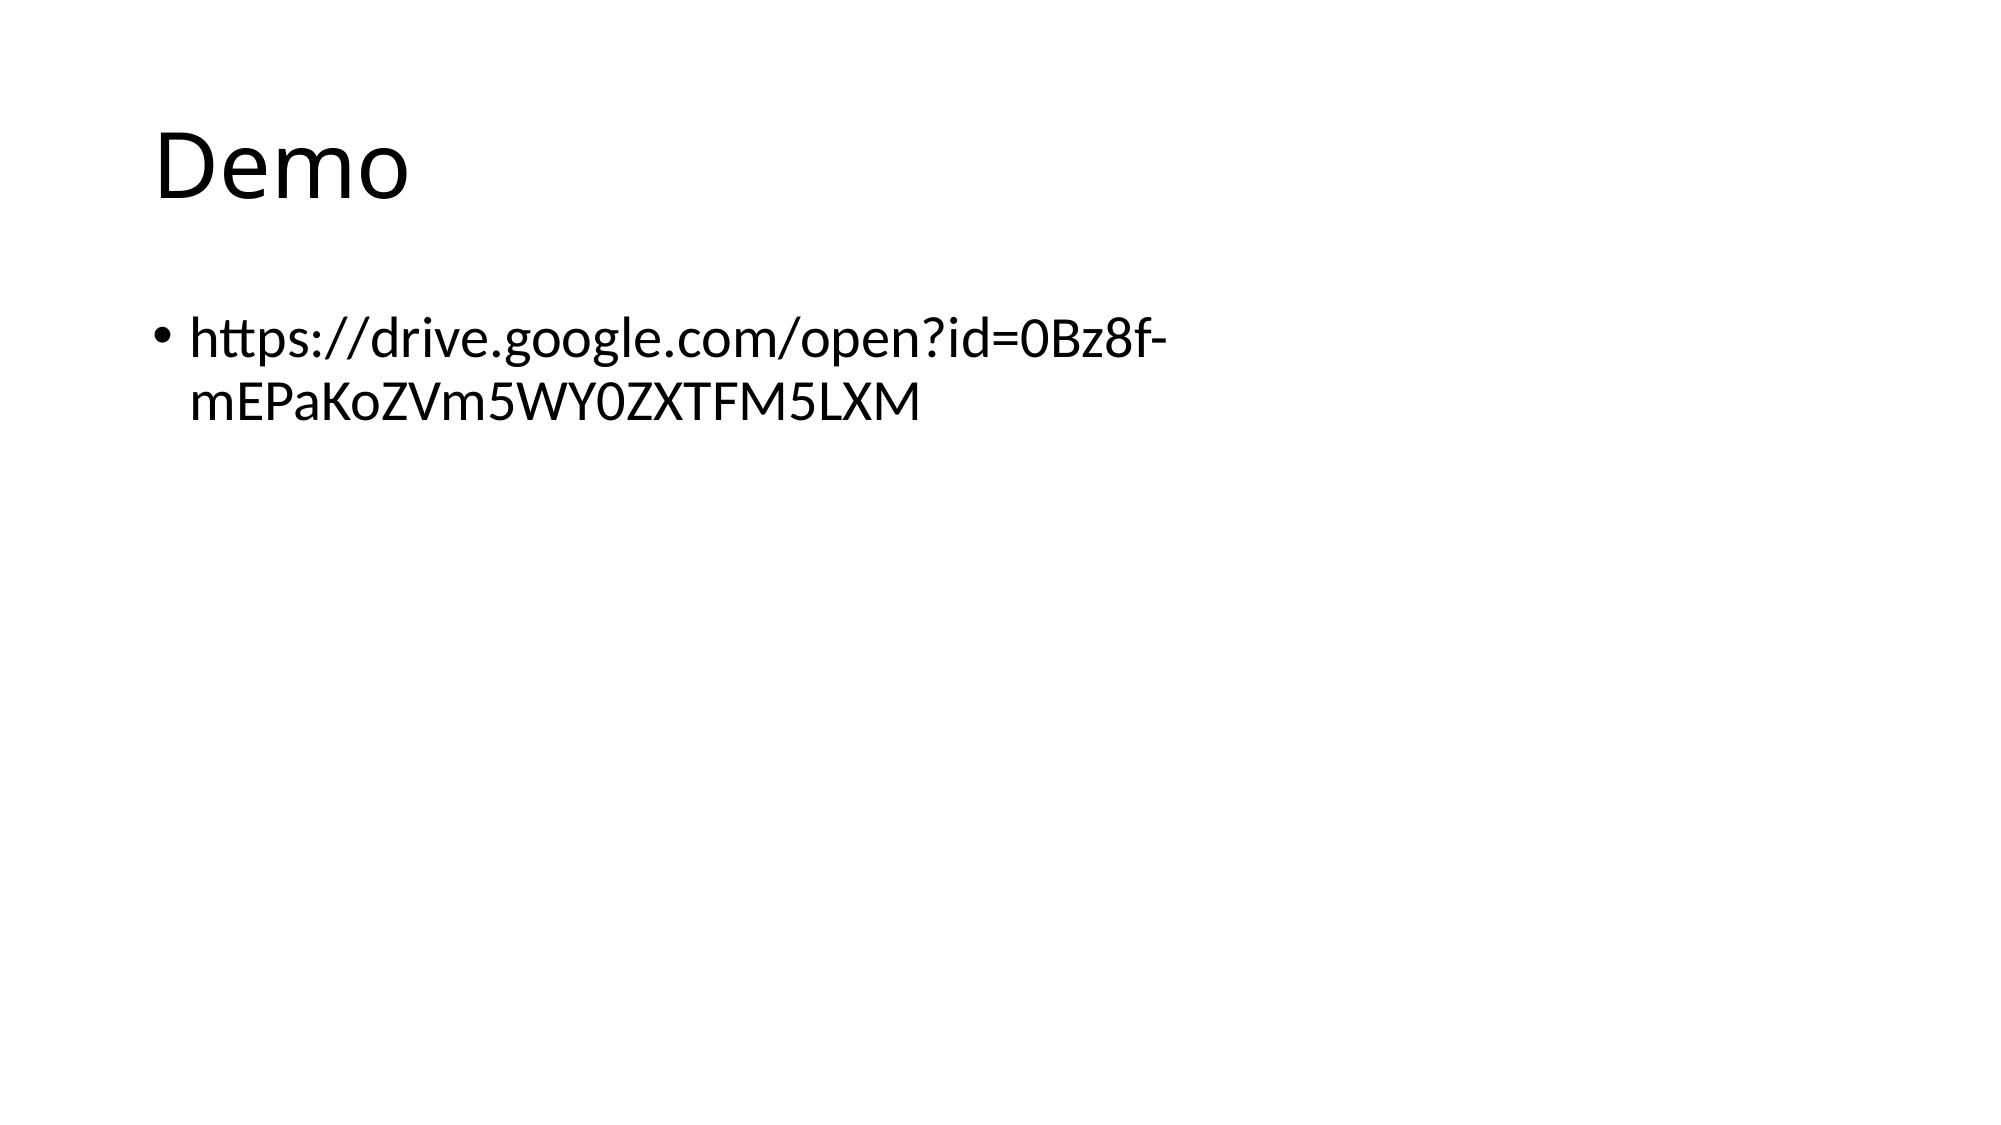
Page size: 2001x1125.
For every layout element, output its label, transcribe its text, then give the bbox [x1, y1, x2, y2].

title Demo [137, 59, 1863, 278]
list https://drive.google.com/open?id=0Bz8f-mEPaKoZVm5WY0ZXTFM5LXM [137, 299, 1863, 512]
